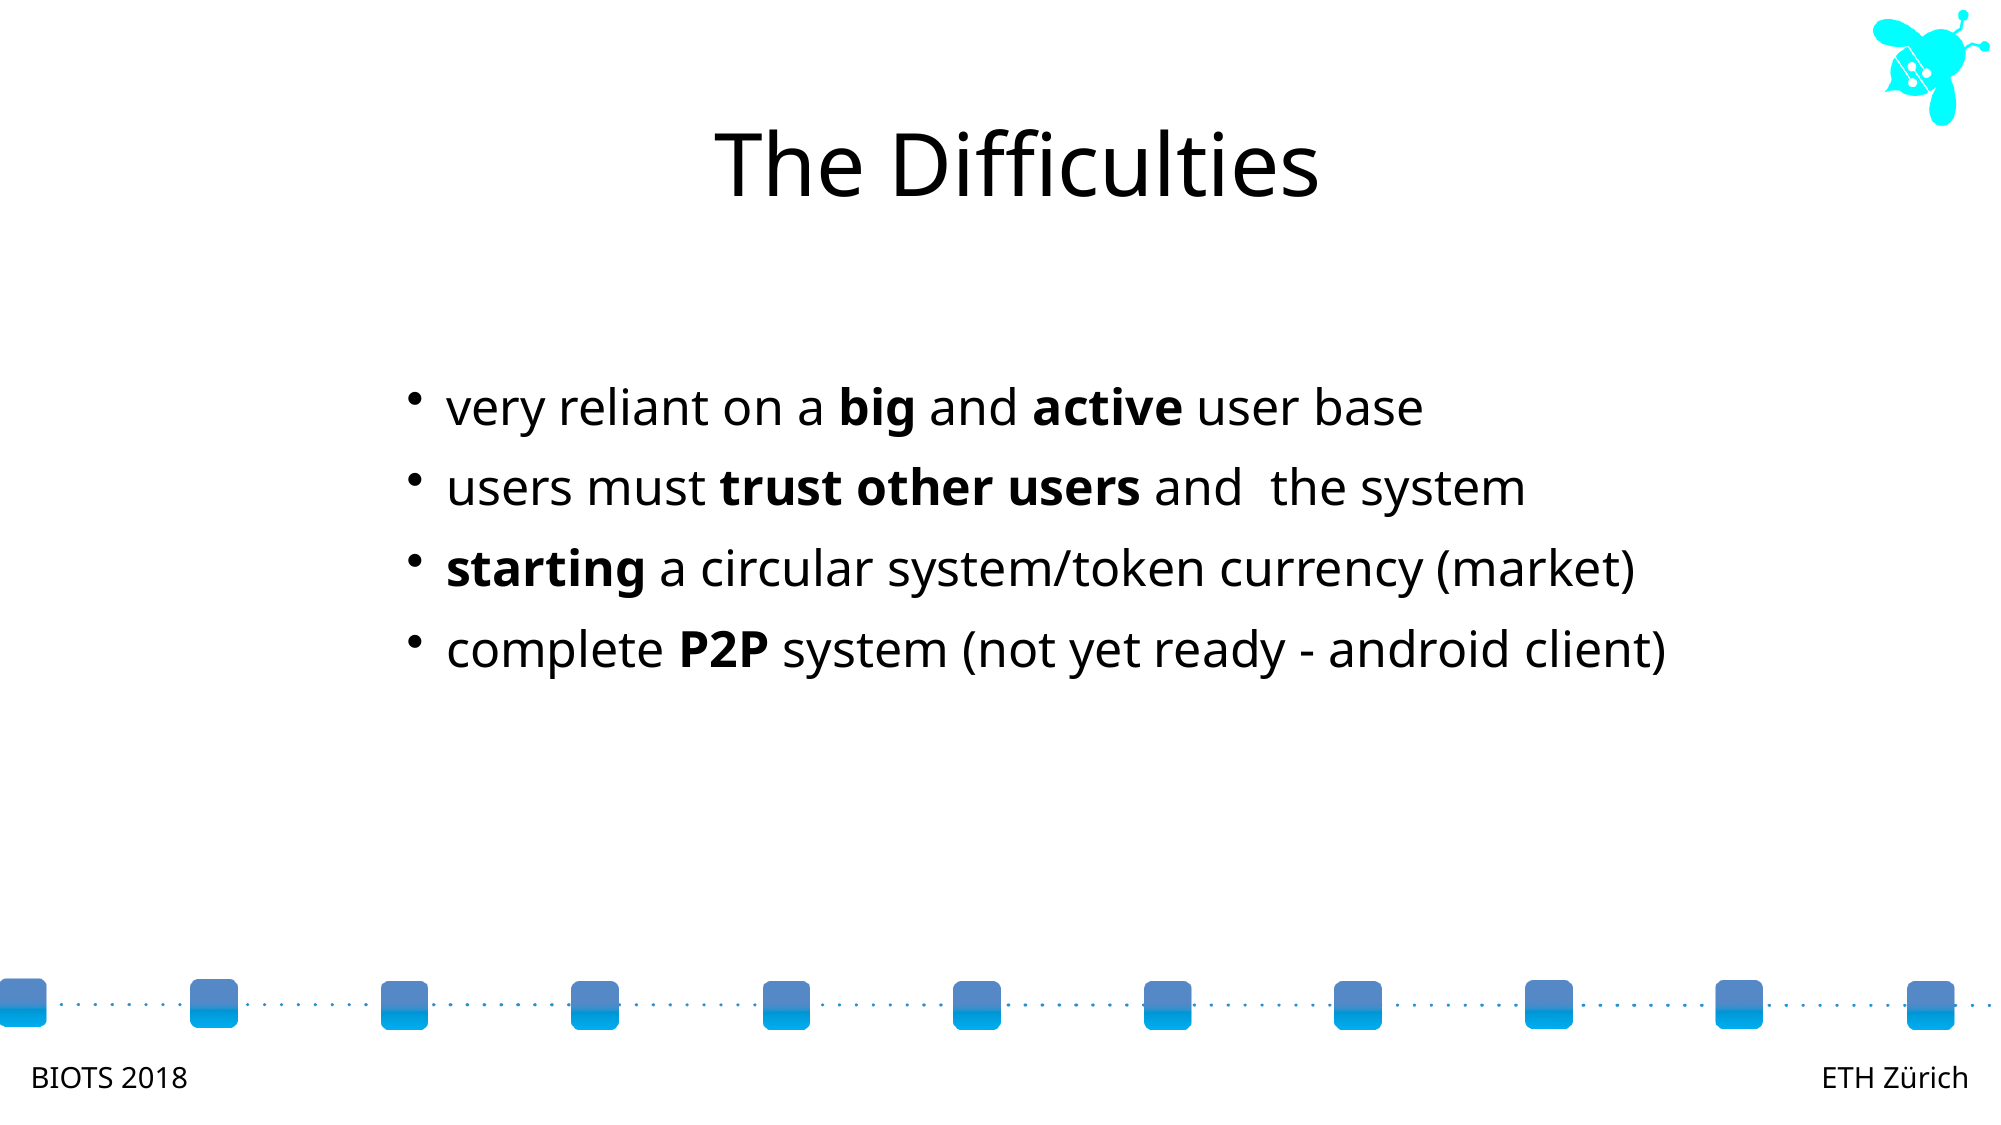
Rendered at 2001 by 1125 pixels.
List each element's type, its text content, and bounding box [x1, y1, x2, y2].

picture [1873, 9, 1990, 126]
picture [0, 885, 2001, 1124]
text_box very reliant on a big and active user base users must trust other users and the system starting a circular system/token currency (market) complete P2P system (not yet ready - android client) [399, 367, 1675, 685]
text_box The Difficulties [200, 101, 1836, 221]
